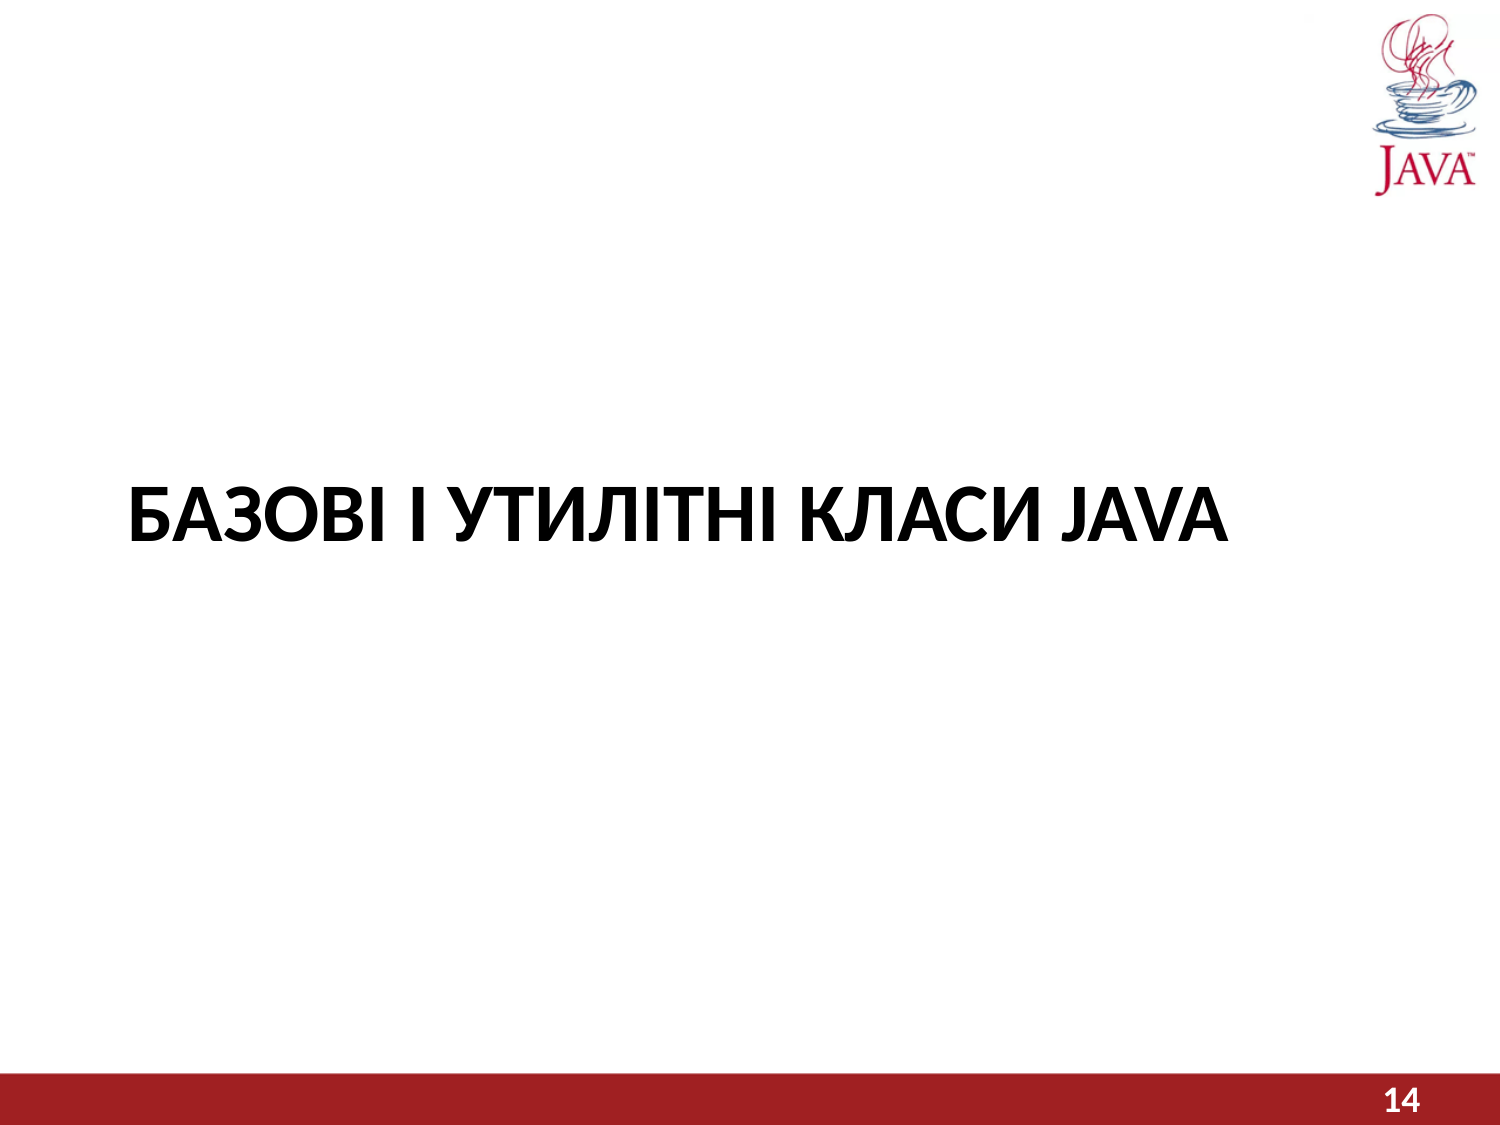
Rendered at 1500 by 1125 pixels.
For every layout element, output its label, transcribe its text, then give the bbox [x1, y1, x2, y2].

picture [0, 0, 1500, 1125]
text_box Базові і утилітні класи Java [112, 450, 1388, 675]
